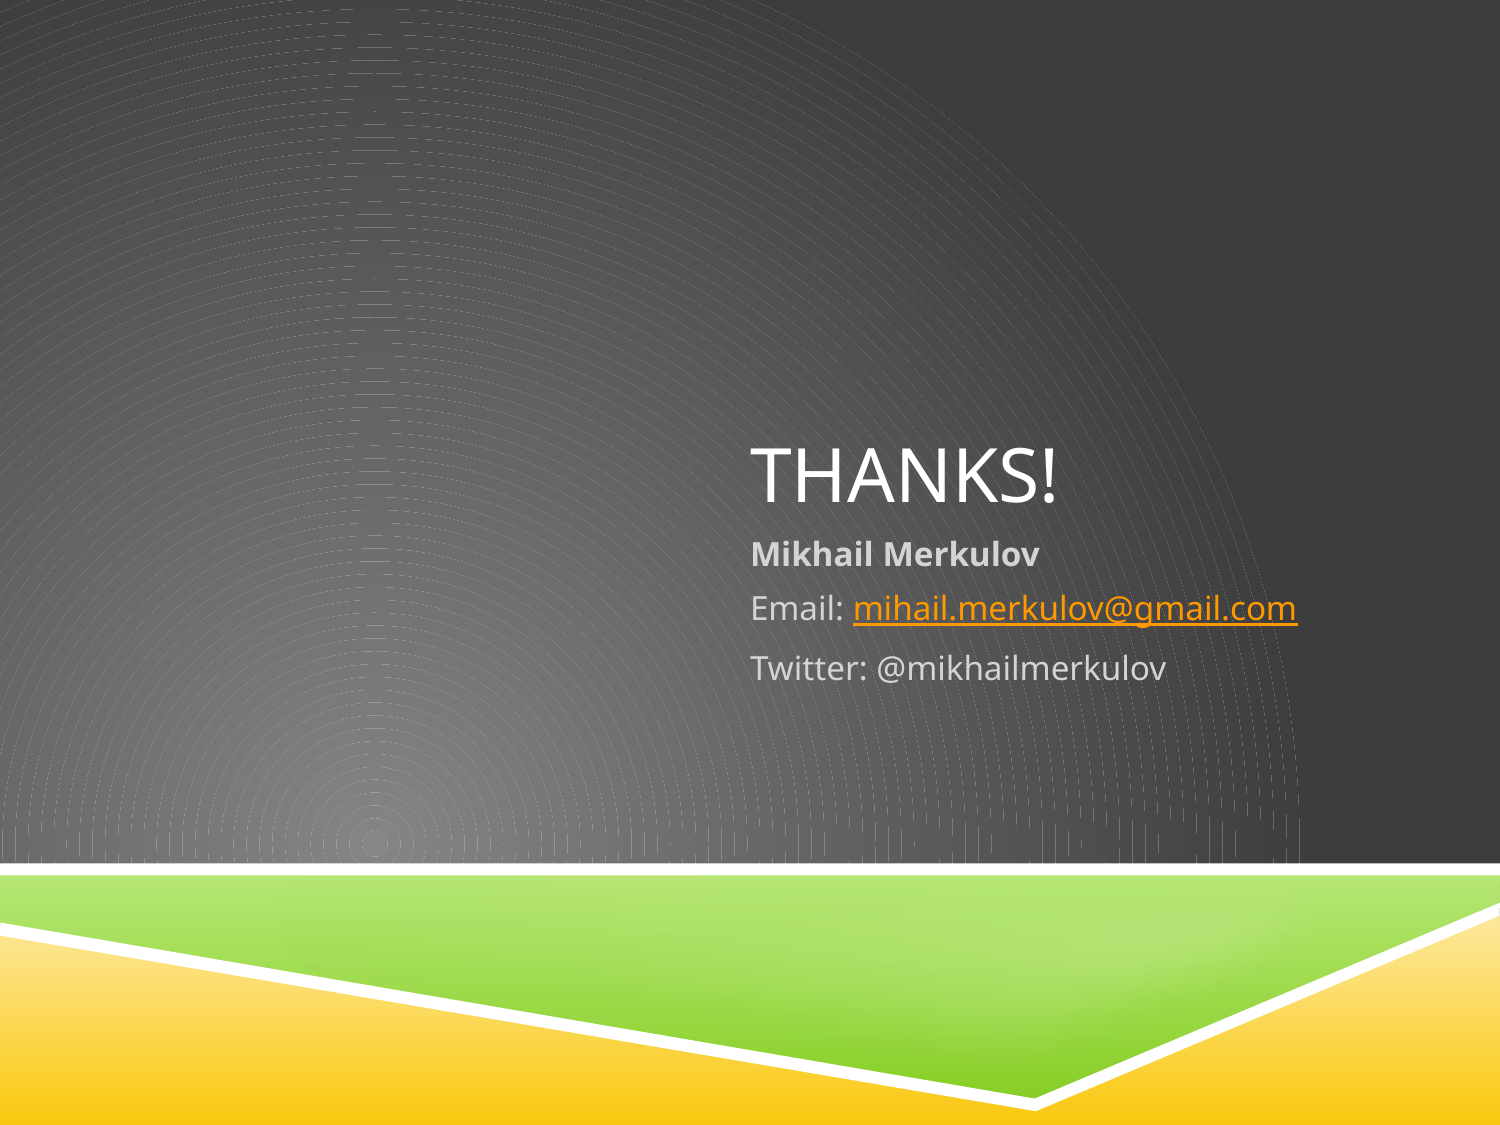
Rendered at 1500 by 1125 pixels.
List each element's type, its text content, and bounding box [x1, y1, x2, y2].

subtitle Mikhail Merkulov Email: mihail.merkulov@gmail.com Twitter: @mikhailmerkulov [750, 525, 1388, 825]
title Thanks! [750, 275, 1388, 525]
